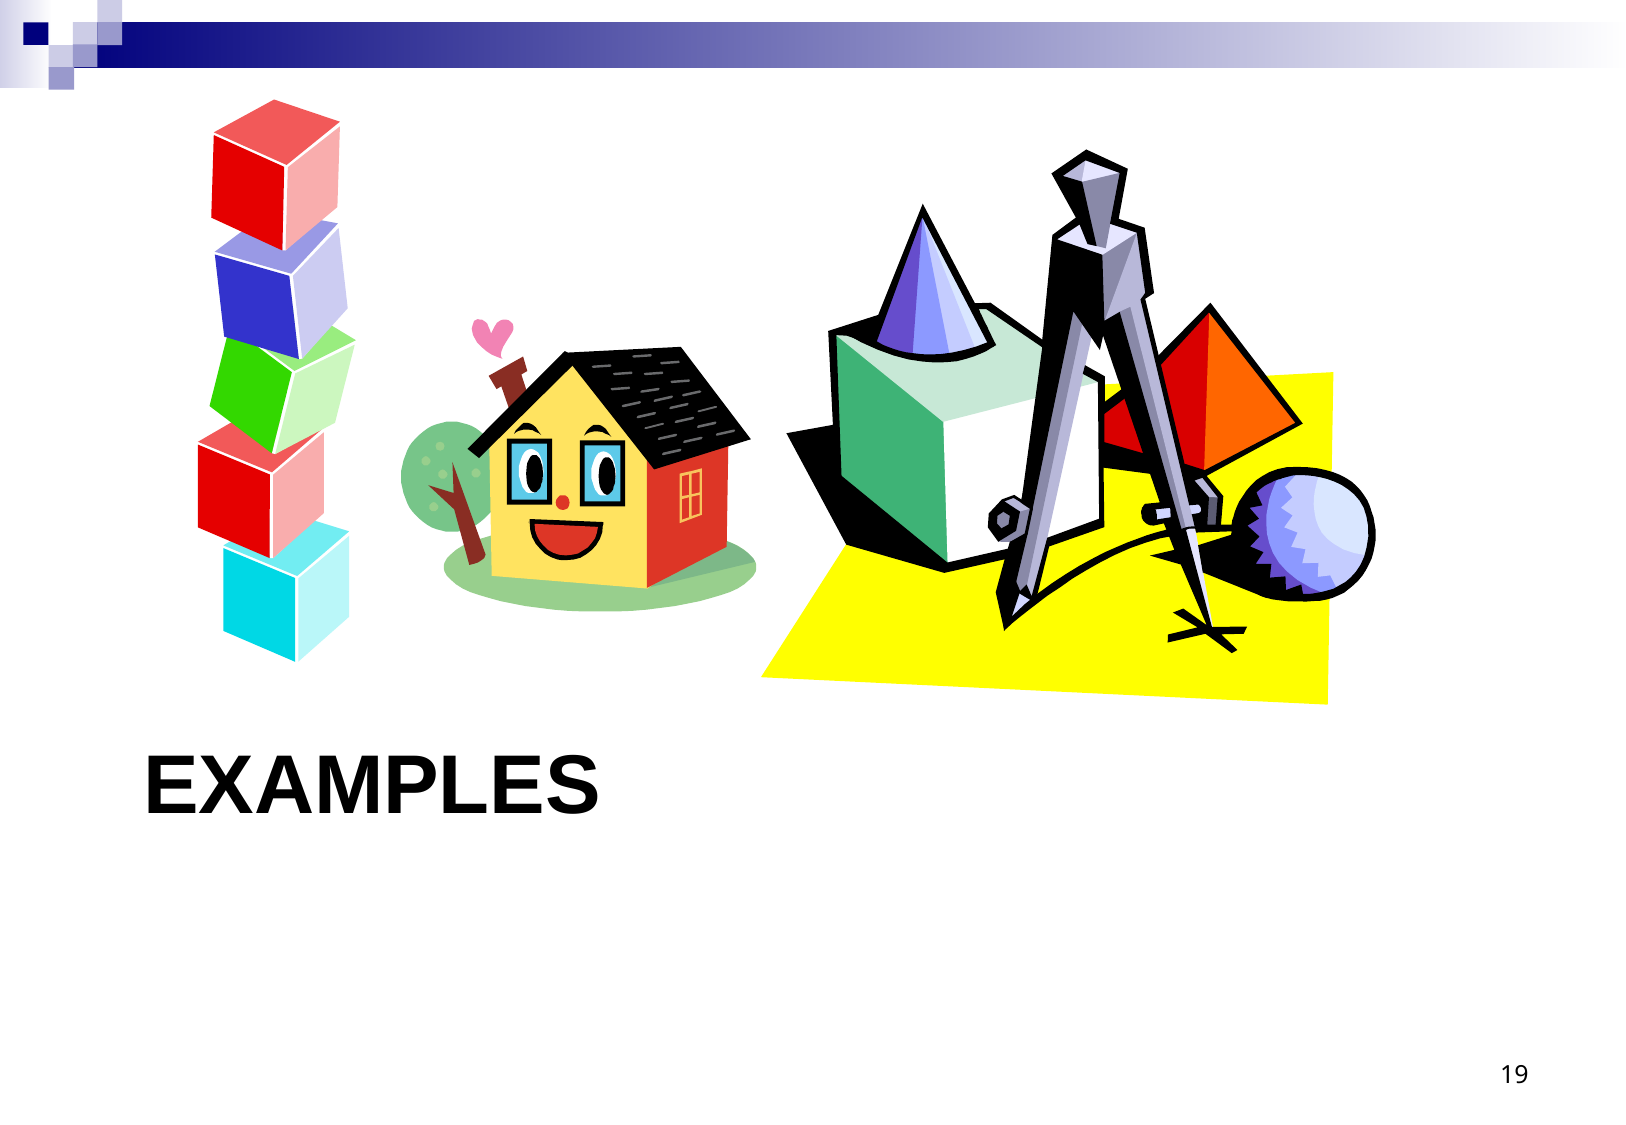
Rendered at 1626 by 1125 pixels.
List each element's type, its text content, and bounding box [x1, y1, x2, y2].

slide_number 19 [1164, 1024, 1544, 1101]
picture [197, 99, 357, 662]
picture [760, 144, 1381, 710]
title Examples [128, 722, 1510, 947]
picture [400, 318, 757, 612]
